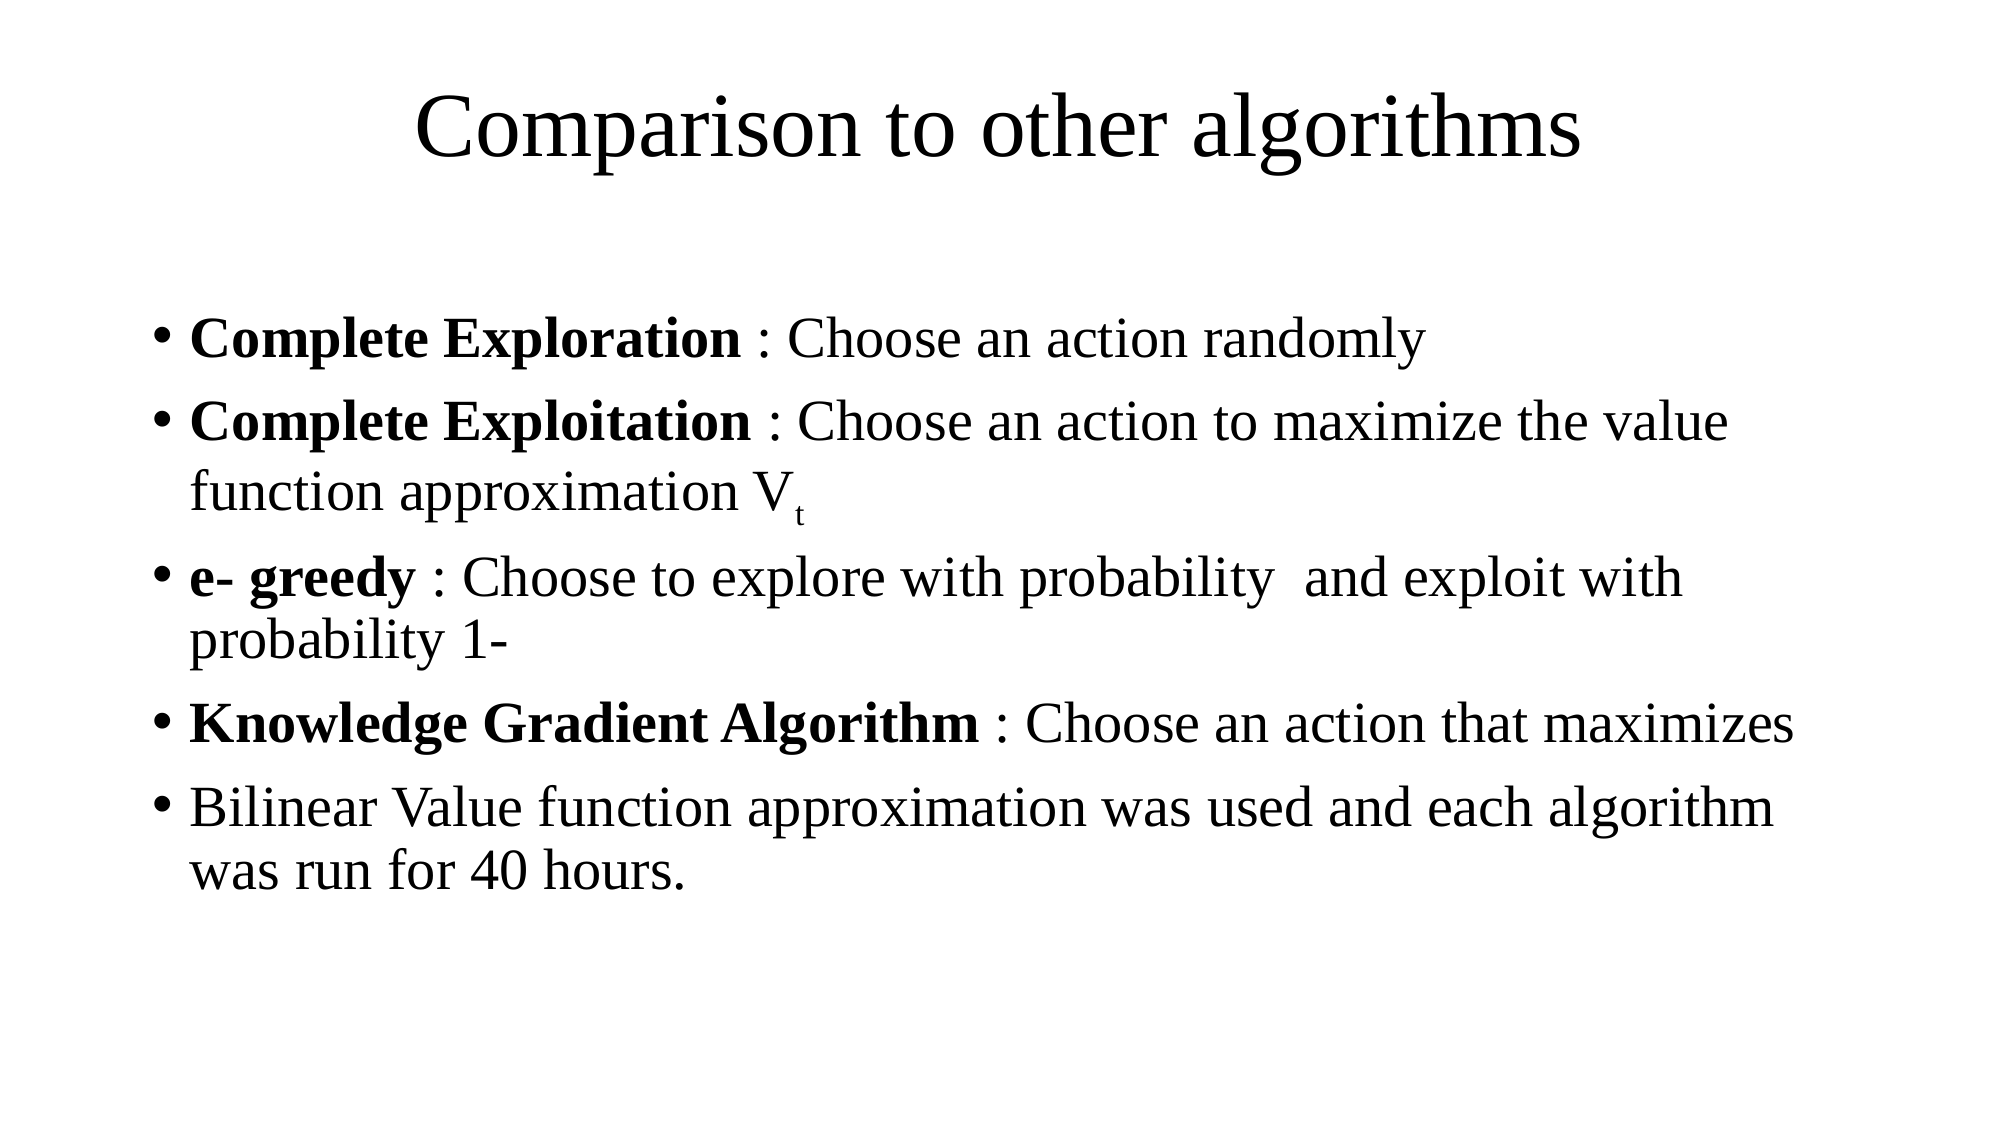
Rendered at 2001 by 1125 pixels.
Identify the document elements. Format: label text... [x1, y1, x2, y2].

title Comparison to other algorithms [137, 18, 1863, 236]
